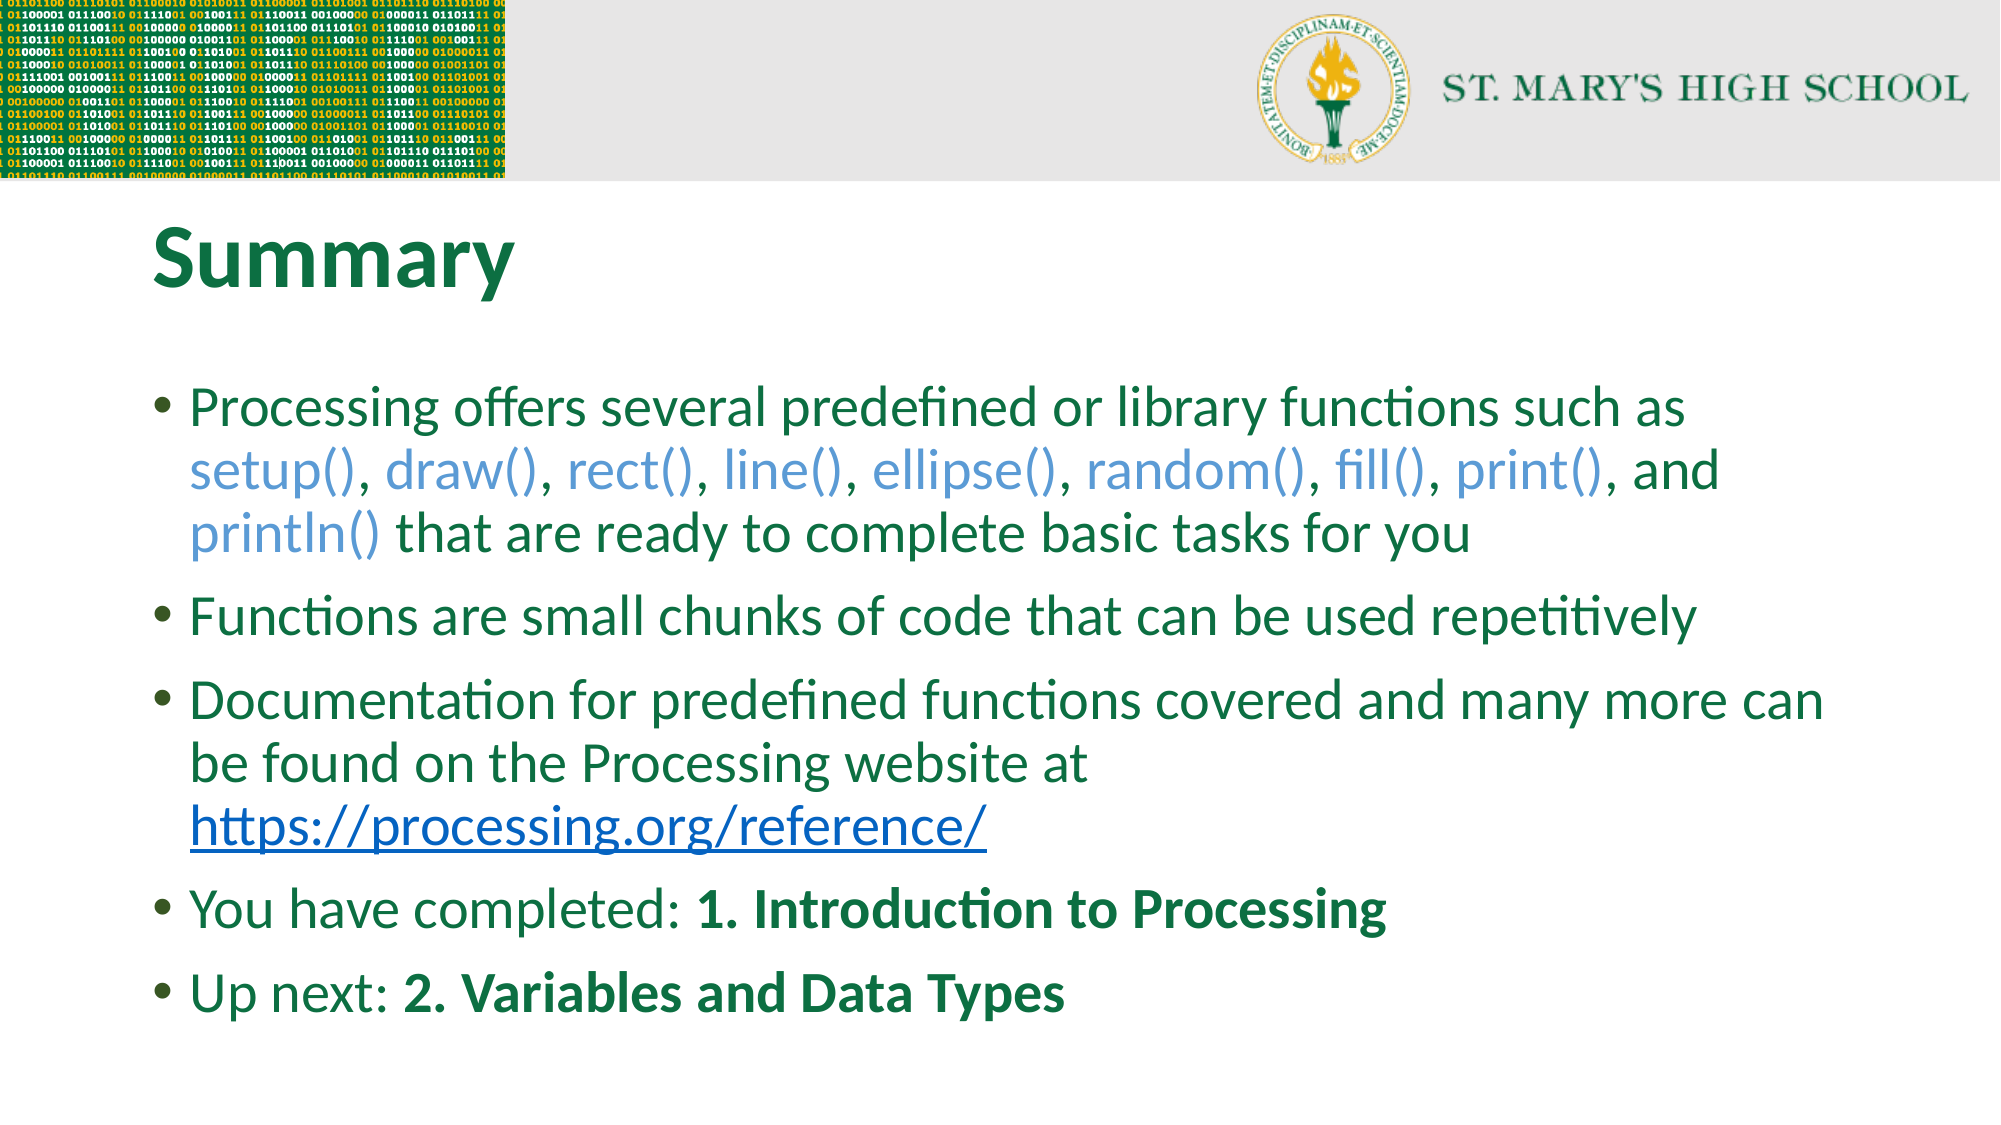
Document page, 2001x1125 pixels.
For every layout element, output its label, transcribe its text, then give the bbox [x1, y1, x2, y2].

title Summary [137, 196, 1863, 319]
list Processing offers several predefined or library functions such as setup(), draw(), rect(), line(), ellipse(), random(), fill(), print(), and println() that are ready to complete basic tasks for you Functions are small chunks of code that can be used repetitively Documentation for predefined functions covered and many more can be found on the Processing website at https://processing.org/reference/ You have completed: 1. Introduction to Processing Up next: 2. Variables and Data Types [137, 368, 1863, 1104]
picture [1236, 0, 2001, 196]
picture [0, 0, 505, 178]
